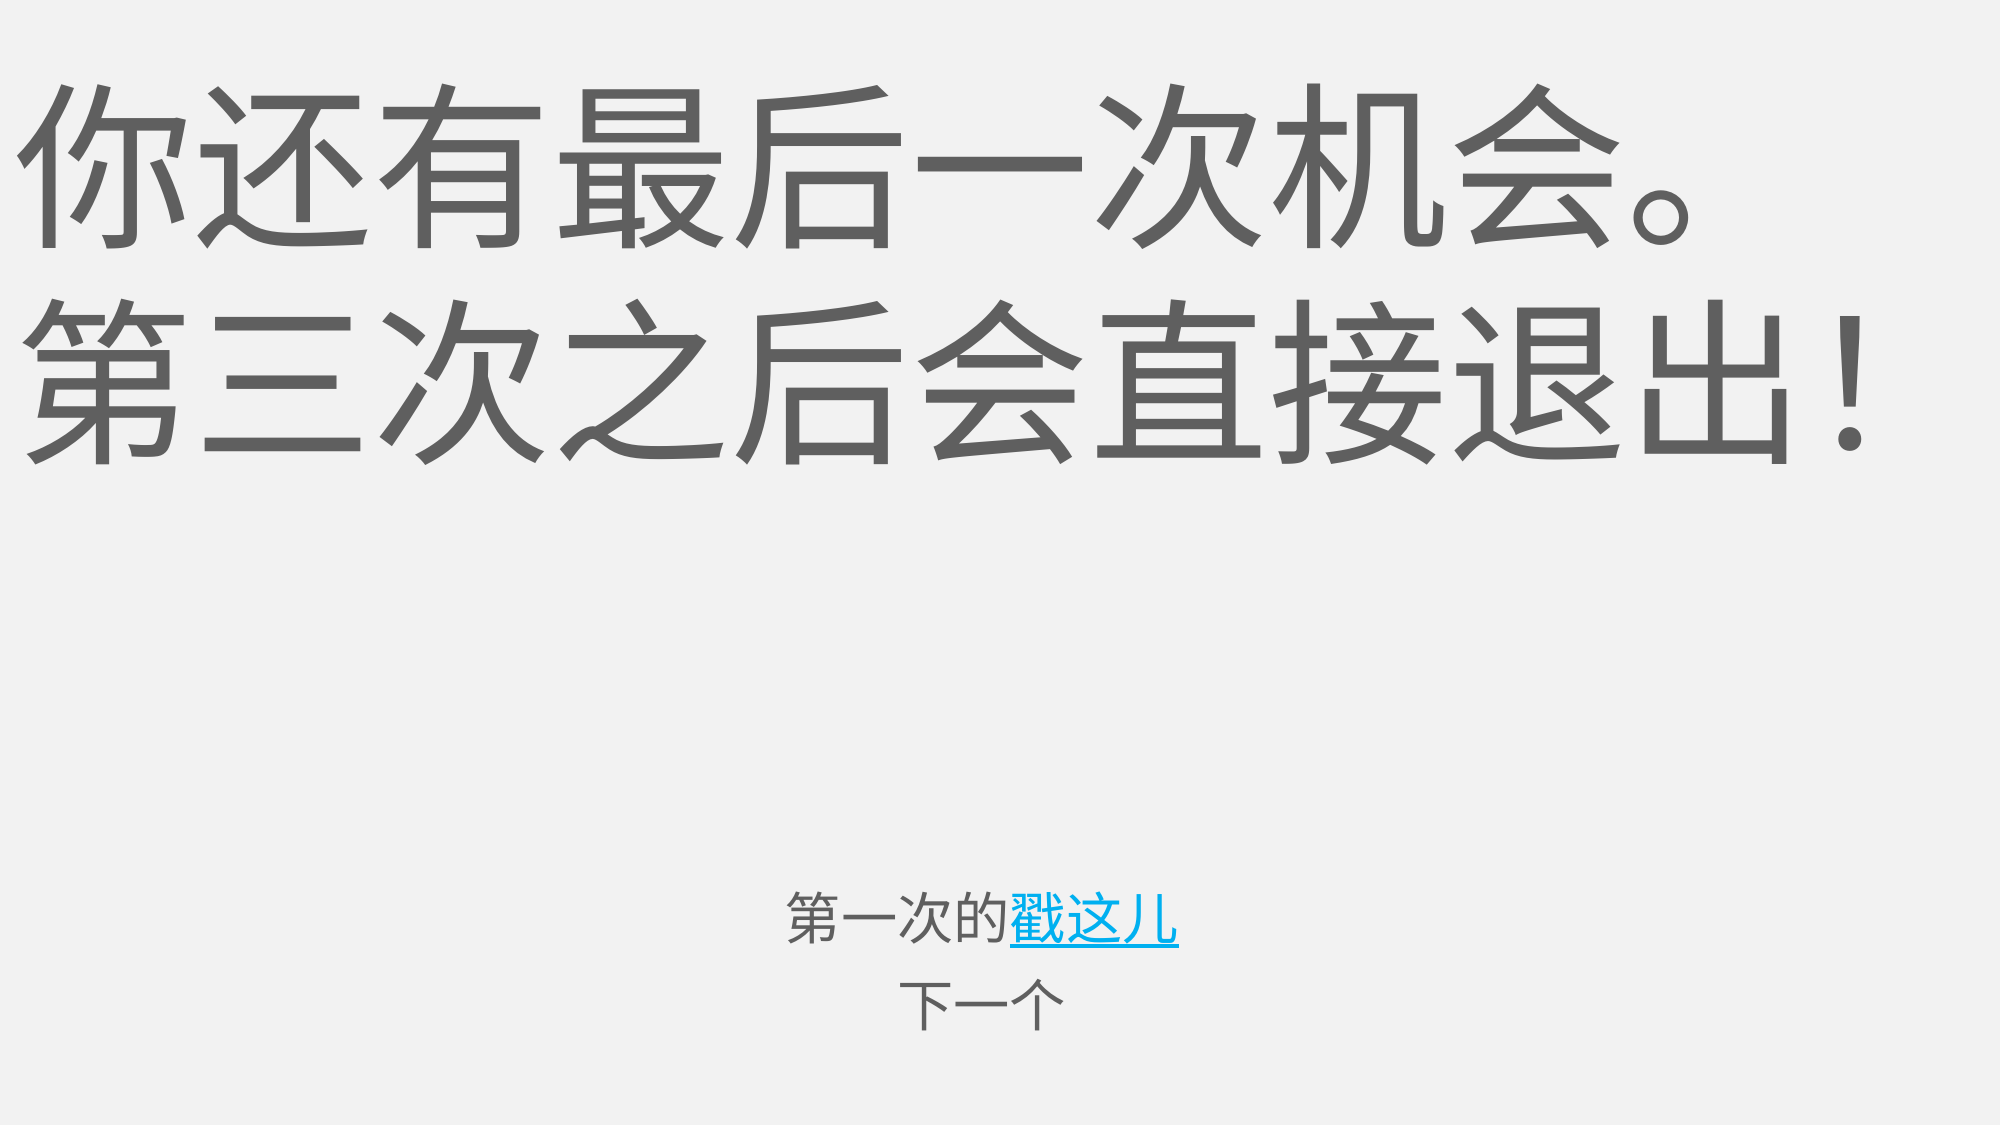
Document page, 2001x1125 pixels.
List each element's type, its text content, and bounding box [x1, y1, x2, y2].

text_box 你还有最后一次机会。 第三次之后会直接退出！ [0, 48, 2000, 494]
text_box 第一次的戳这儿 下一个 [119, 876, 1845, 995]
